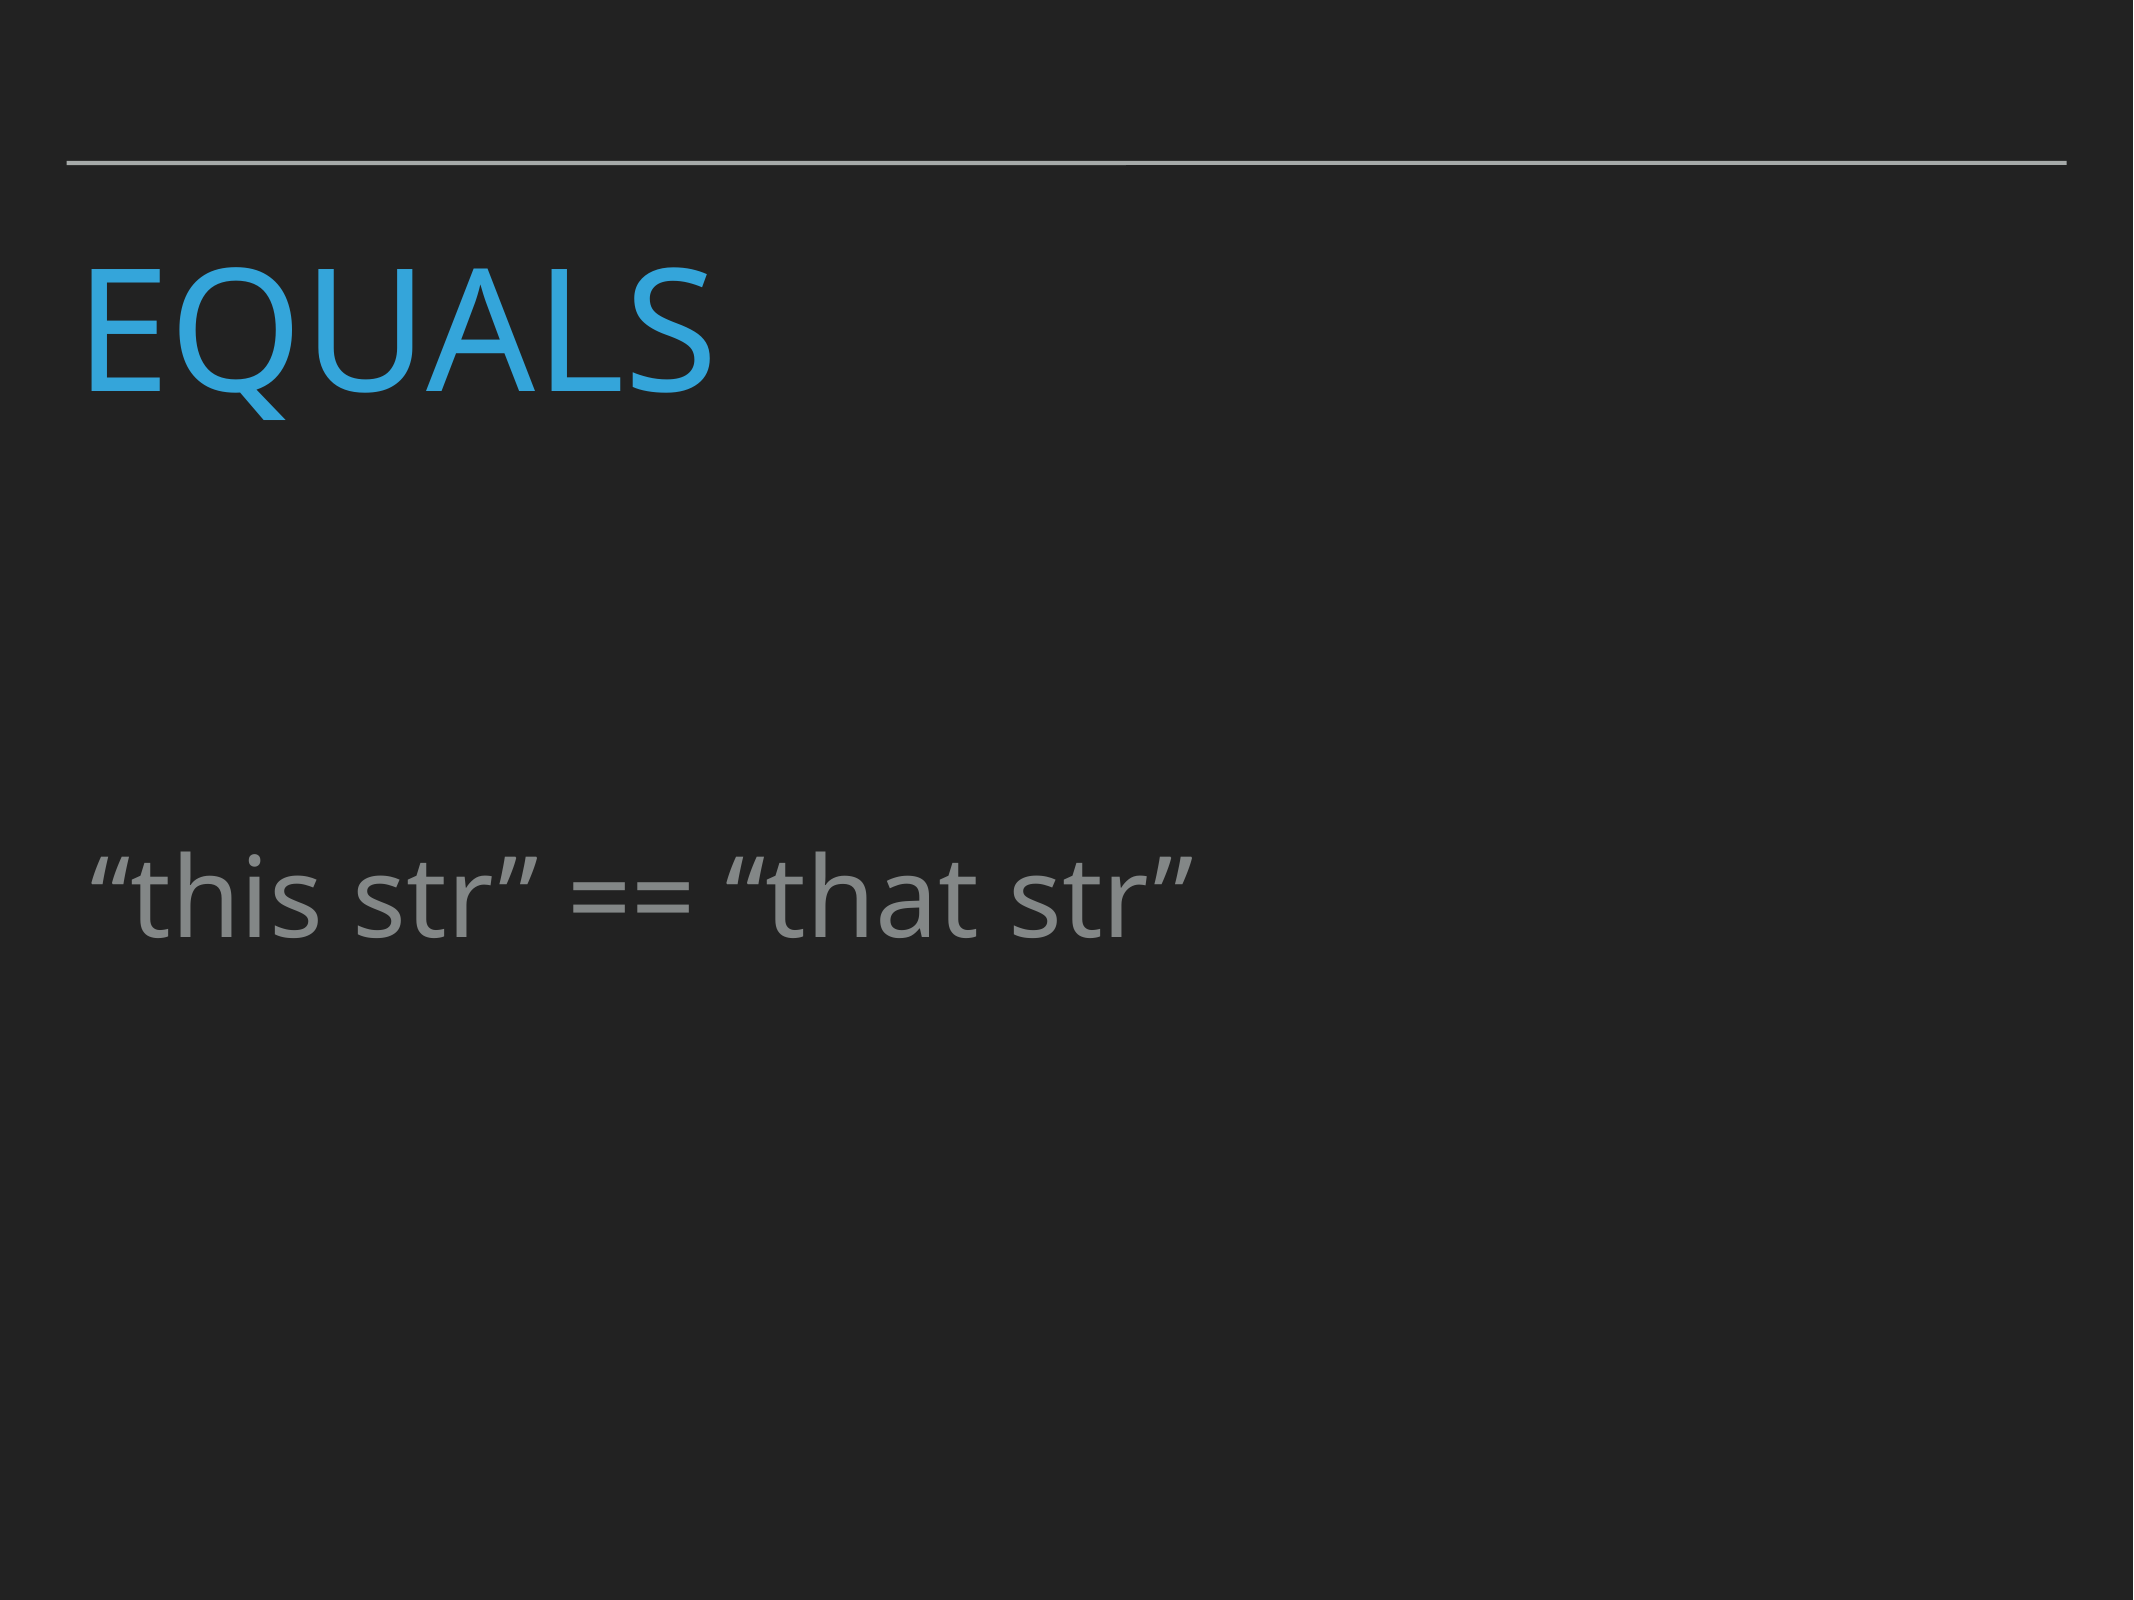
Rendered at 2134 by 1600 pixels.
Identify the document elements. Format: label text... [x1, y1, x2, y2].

title Equals [66, 251, 2068, 445]
text_box “this str” == “that str” [82, 631, 1987, 969]
